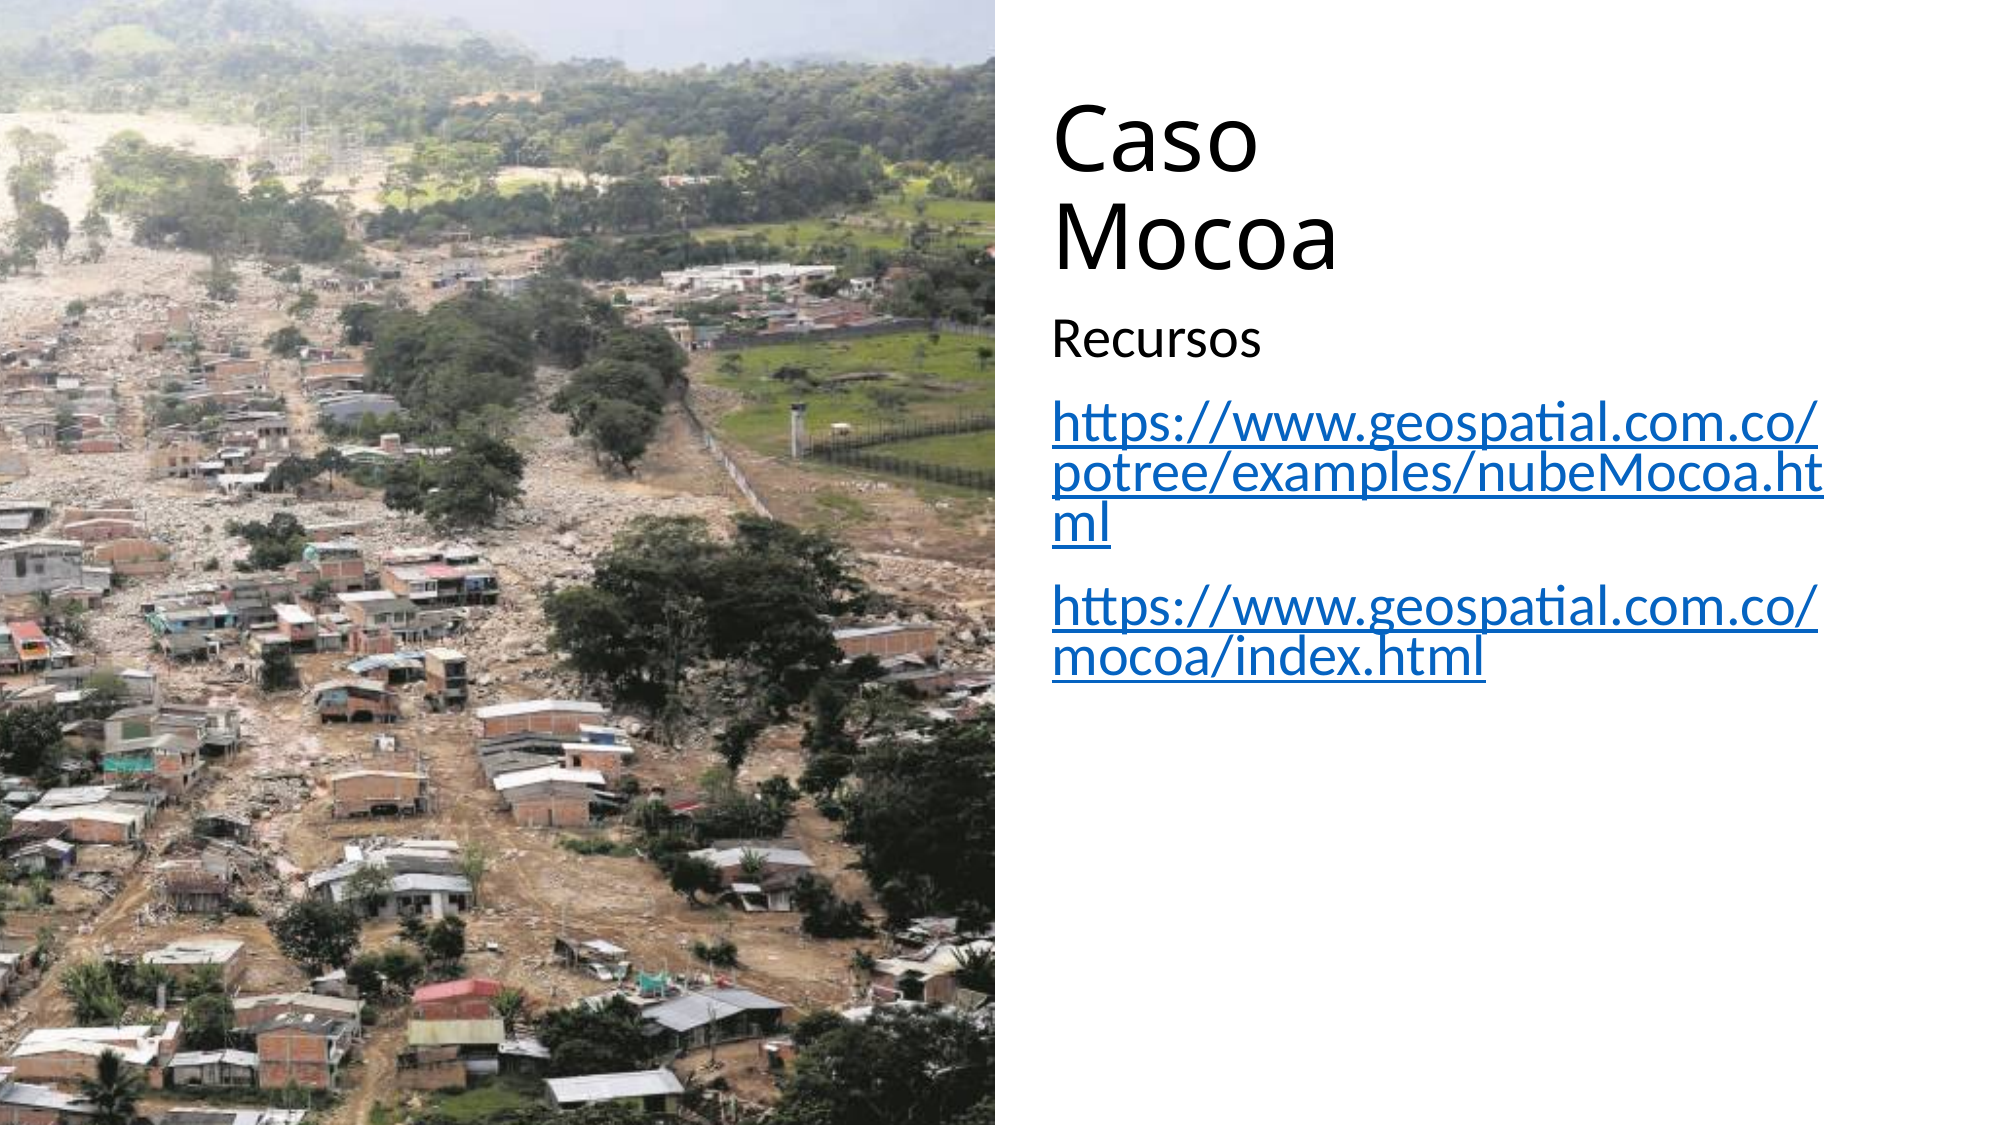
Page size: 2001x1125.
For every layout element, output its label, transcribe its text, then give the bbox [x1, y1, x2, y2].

title Caso Mocoa [1036, 82, 1564, 299]
picture [0, 0, 995, 1125]
list Recursos https://www.geospatial.com.co/potree/examples/nubeMocoa.html https://www.geospatial.com.co/mocoa/index.html [1036, 299, 1863, 1014]
